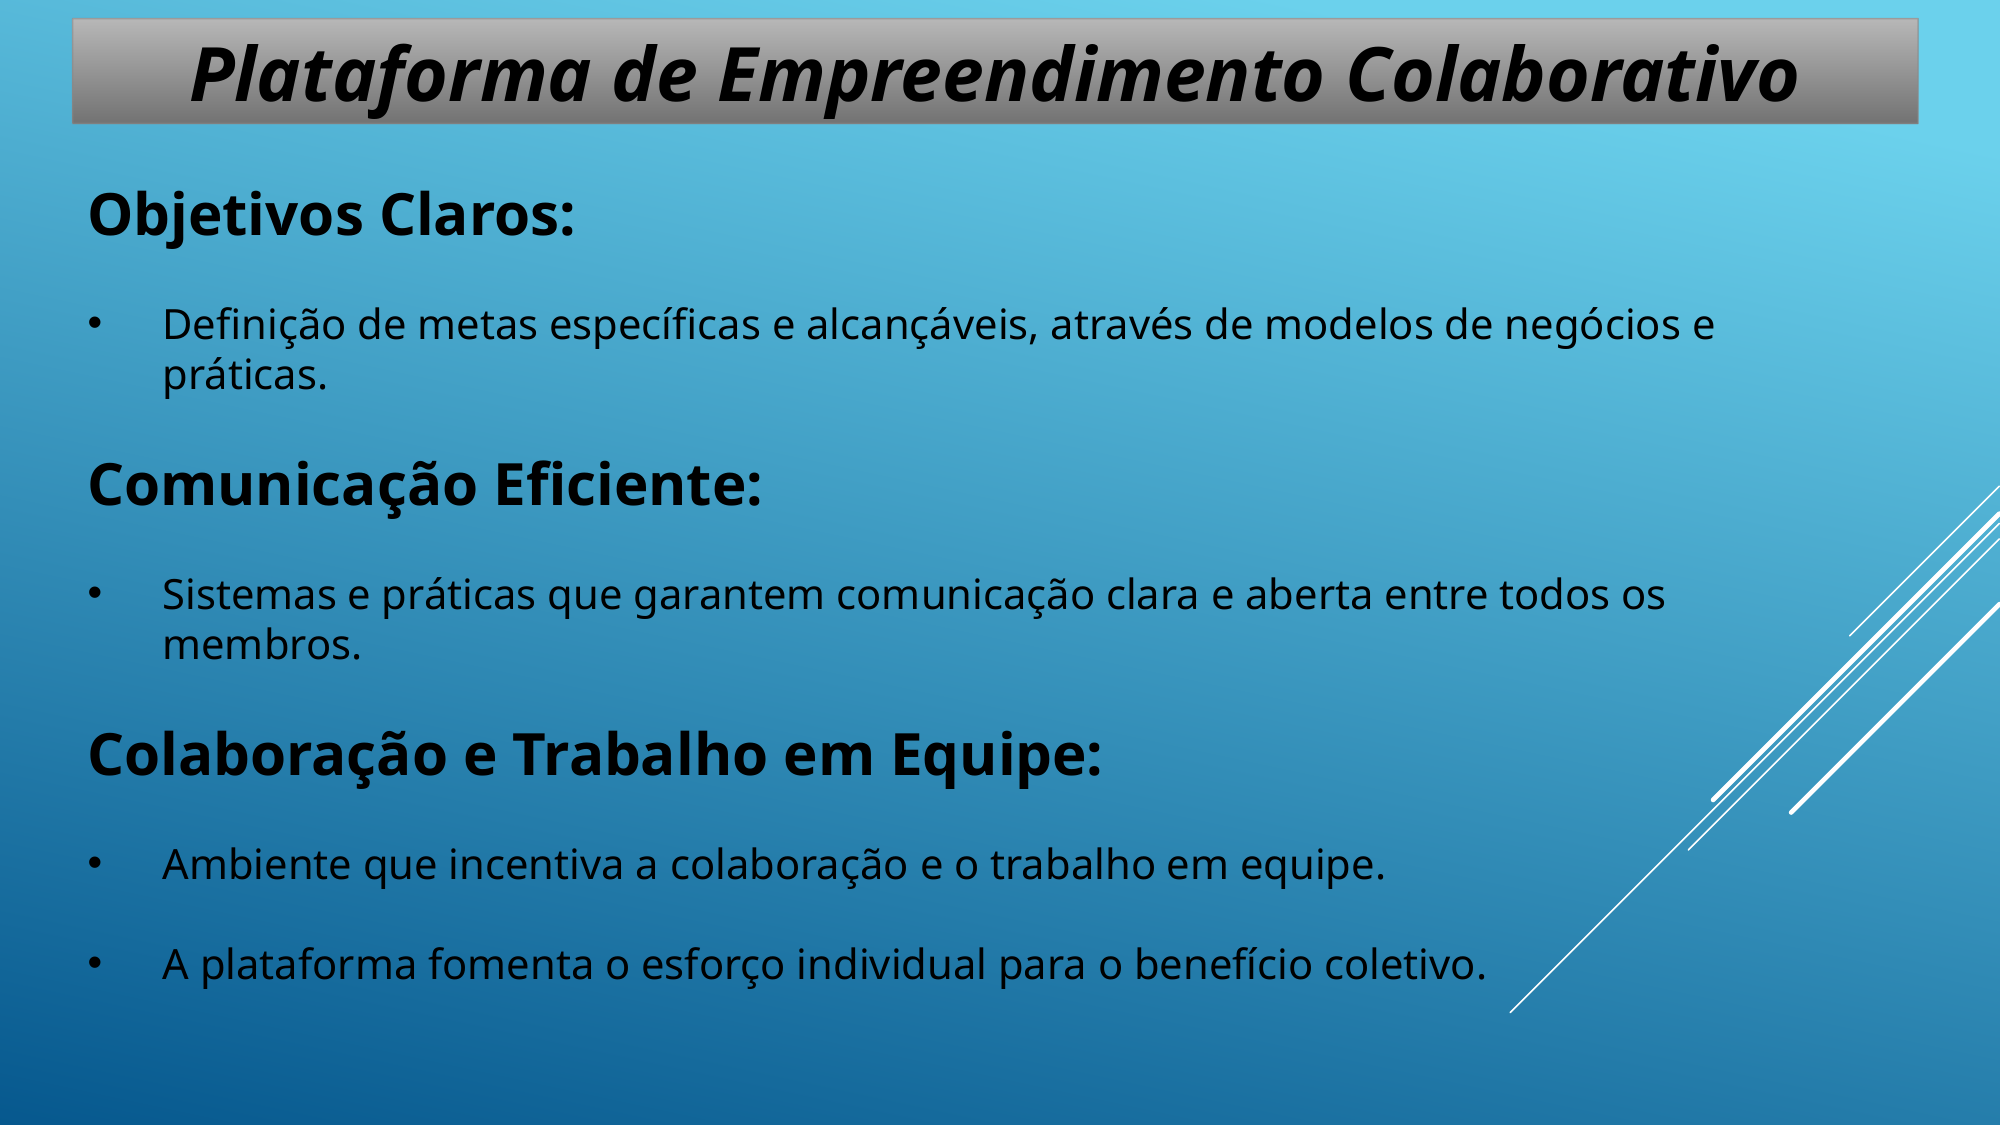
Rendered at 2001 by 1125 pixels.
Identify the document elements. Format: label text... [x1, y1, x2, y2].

text_box Plataforma de Empreendimento Colaborativo [72, 18, 1919, 124]
text_box Objetivos Claros: Definição de metas específicas e alcançáveis, através de modelos de negócios e práticas. Comunicação Eficiente: Sistemas e práticas que garantem comunicação clara e aberta entre todos os membros. Colaboração e Trabalho em Equipe: Ambiente que incentiva a colaboração e o trabalho em equipe. A plataforma fomenta o esforço individual para o benefício coletivo. [72, 170, 1891, 1065]
